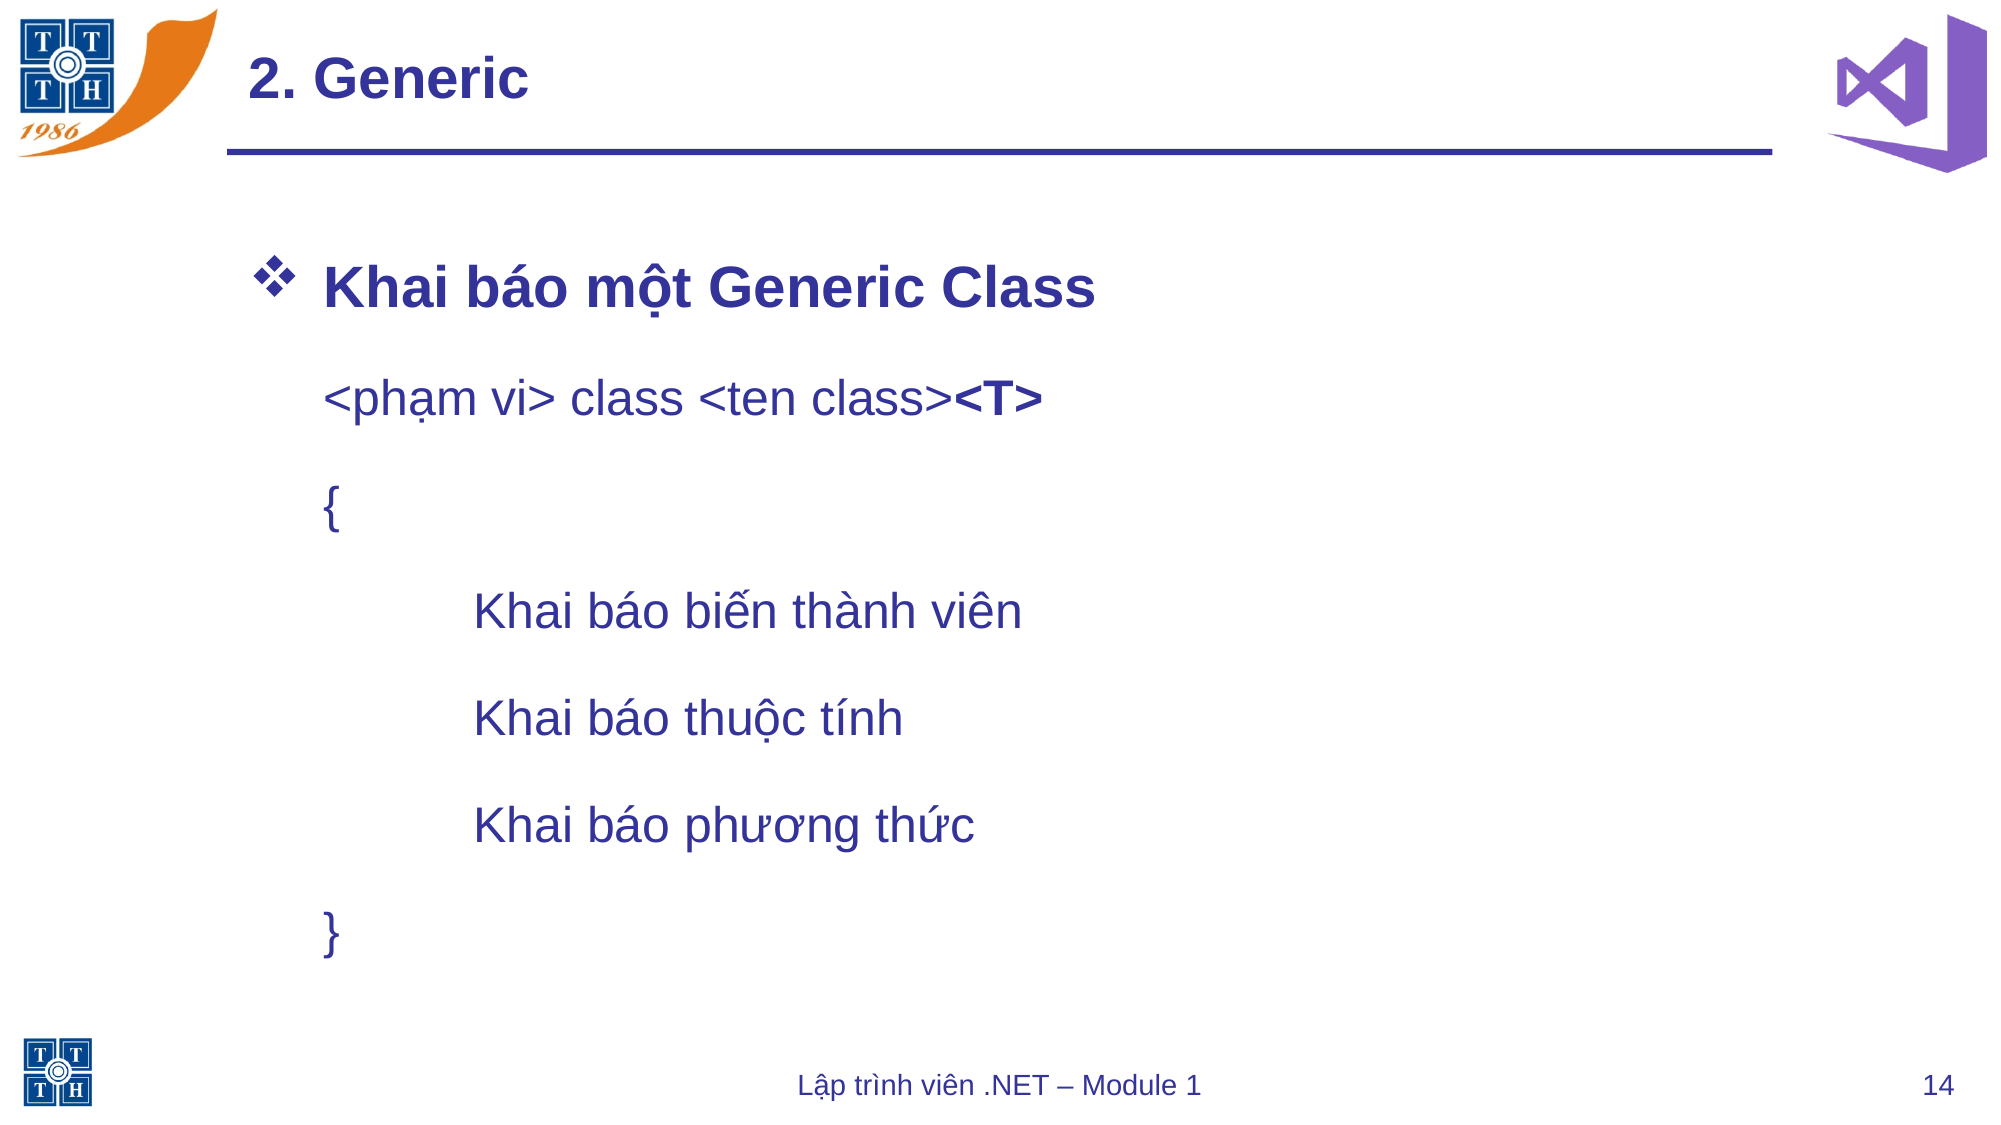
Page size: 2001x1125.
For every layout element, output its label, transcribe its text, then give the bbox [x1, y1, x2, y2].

text_box Khai báo một Generic Class <phạm vi> class <ten class><T> { Khai báo biến thành viên Khai báo thuộc tính Khai báo phương thức } [233, 206, 1778, 967]
picture [1827, 14, 1987, 173]
picture [23, 1037, 93, 1107]
title 2. Generic [233, 40, 1796, 126]
picture [16, 7, 219, 158]
